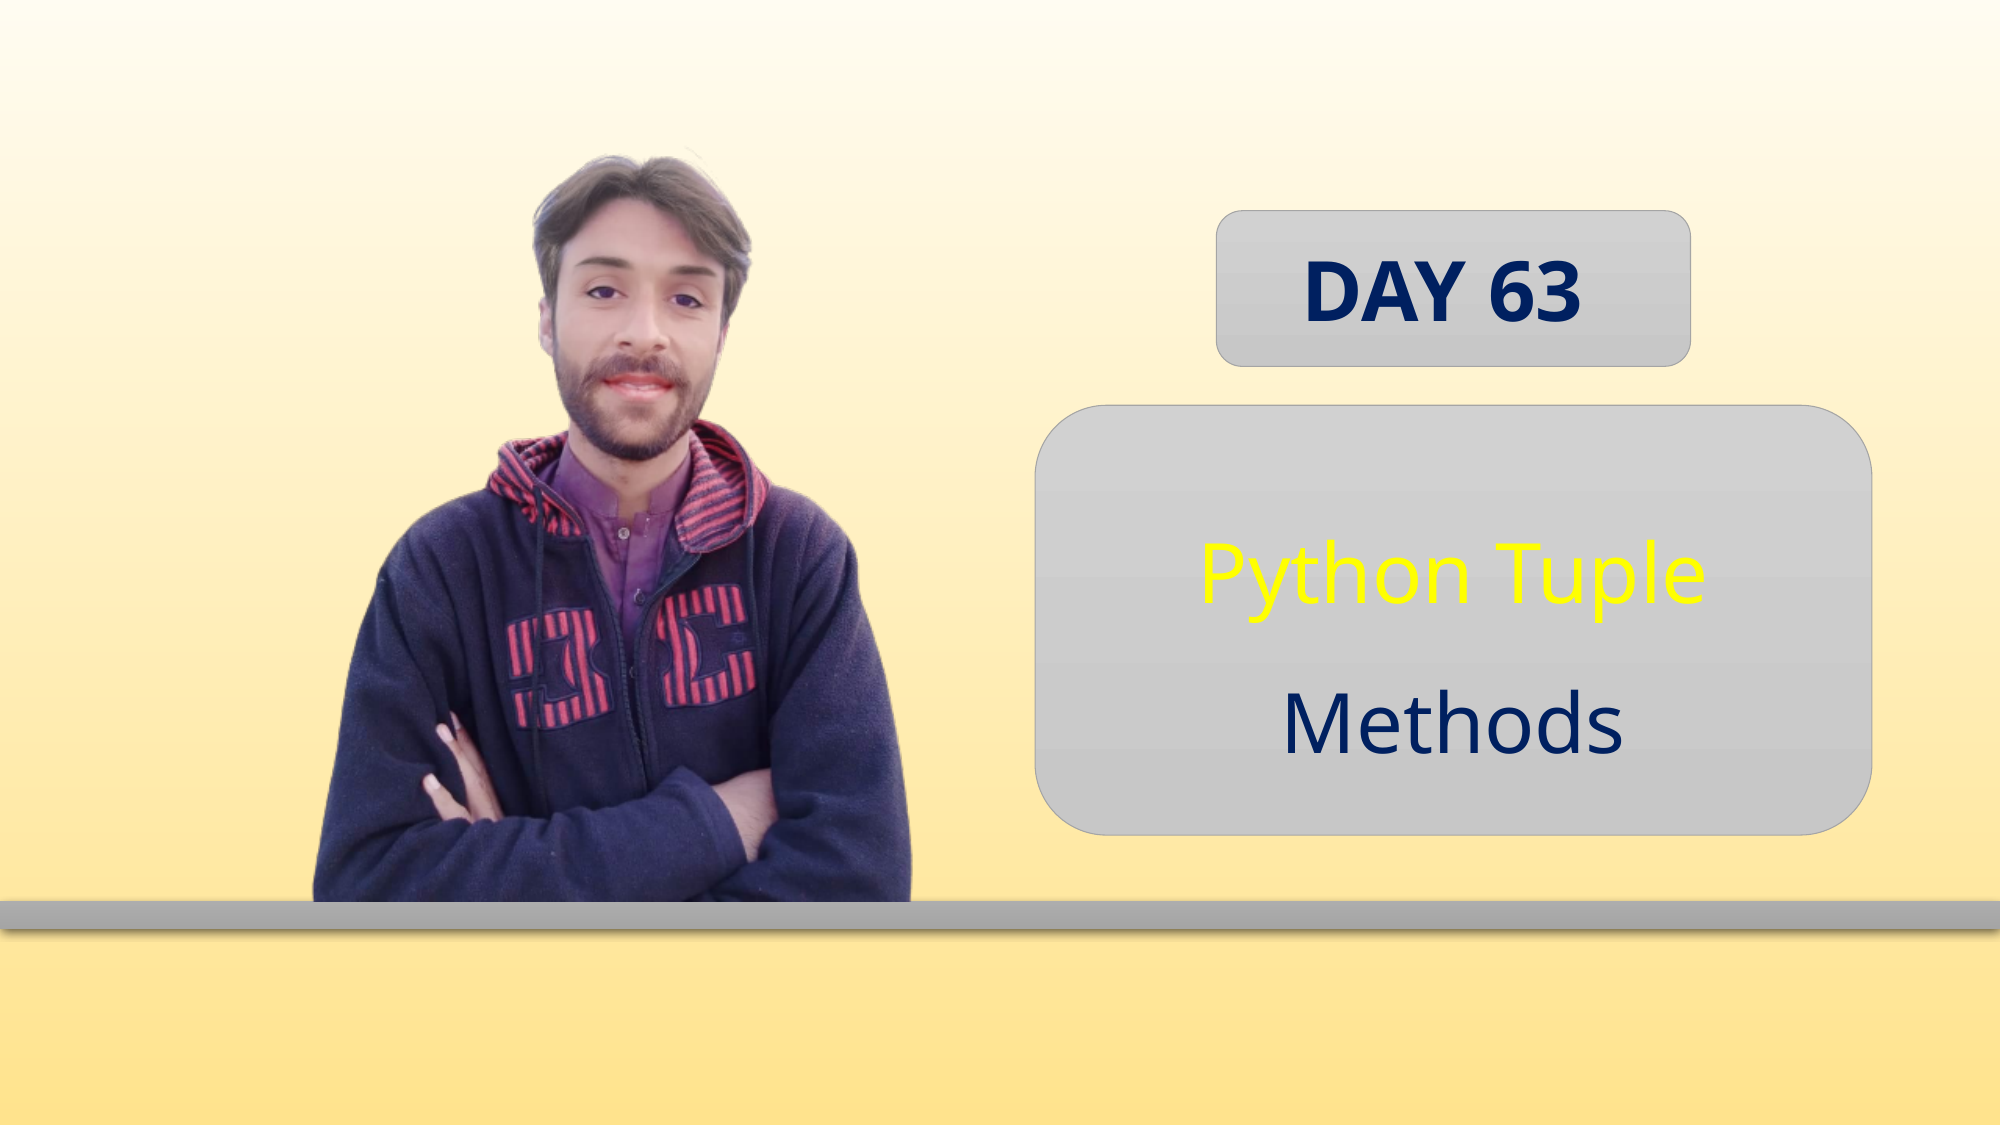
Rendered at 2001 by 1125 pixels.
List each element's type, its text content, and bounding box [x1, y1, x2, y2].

text_box [0, 901, 2000, 929]
text_box Python Tuple Methods [1034, 404, 1873, 836]
text_box DAY 63 [1215, 210, 1692, 367]
picture [292, 0, 969, 902]
